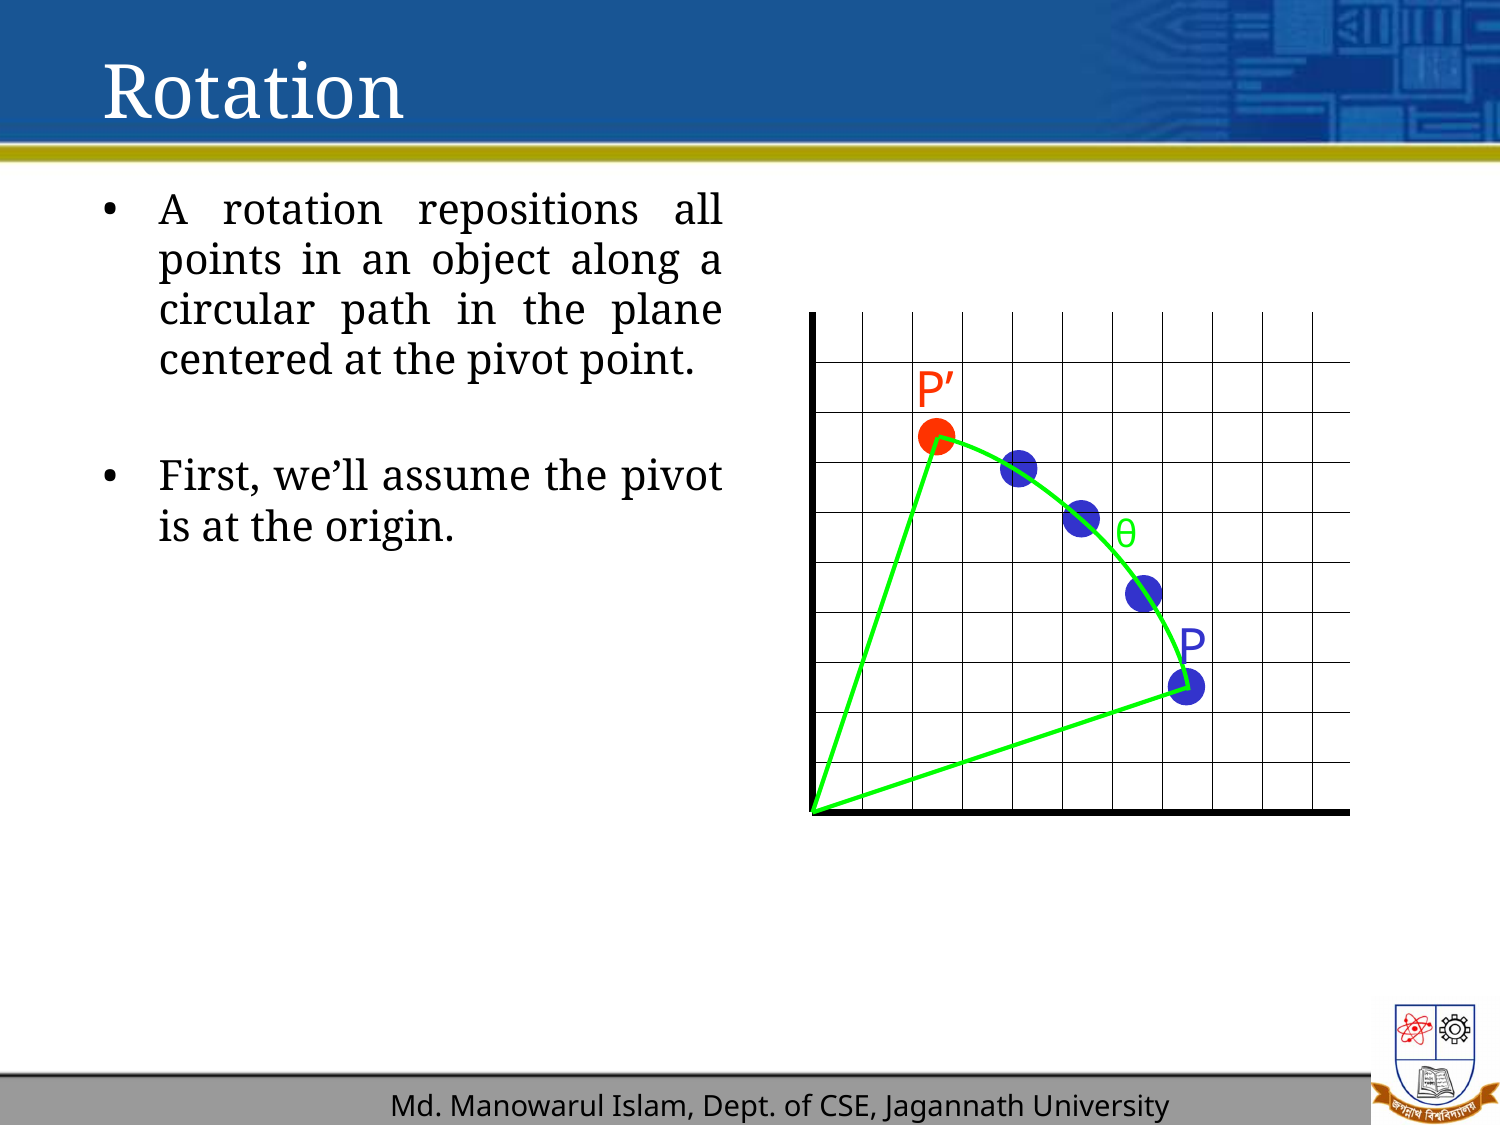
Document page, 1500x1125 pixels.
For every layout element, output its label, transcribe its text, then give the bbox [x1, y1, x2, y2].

list A rotation repositions all points in an object along a circular path in the plane centered at the pivot point. First, we’ll assume the pivot is at the origin. [87, 174, 739, 988]
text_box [812, 312, 1351, 813]
title Rotation [87, 26, 1403, 150]
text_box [812, 437, 938, 813]
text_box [941, 687, 1188, 813]
picture [0, 0, 1500, 1125]
